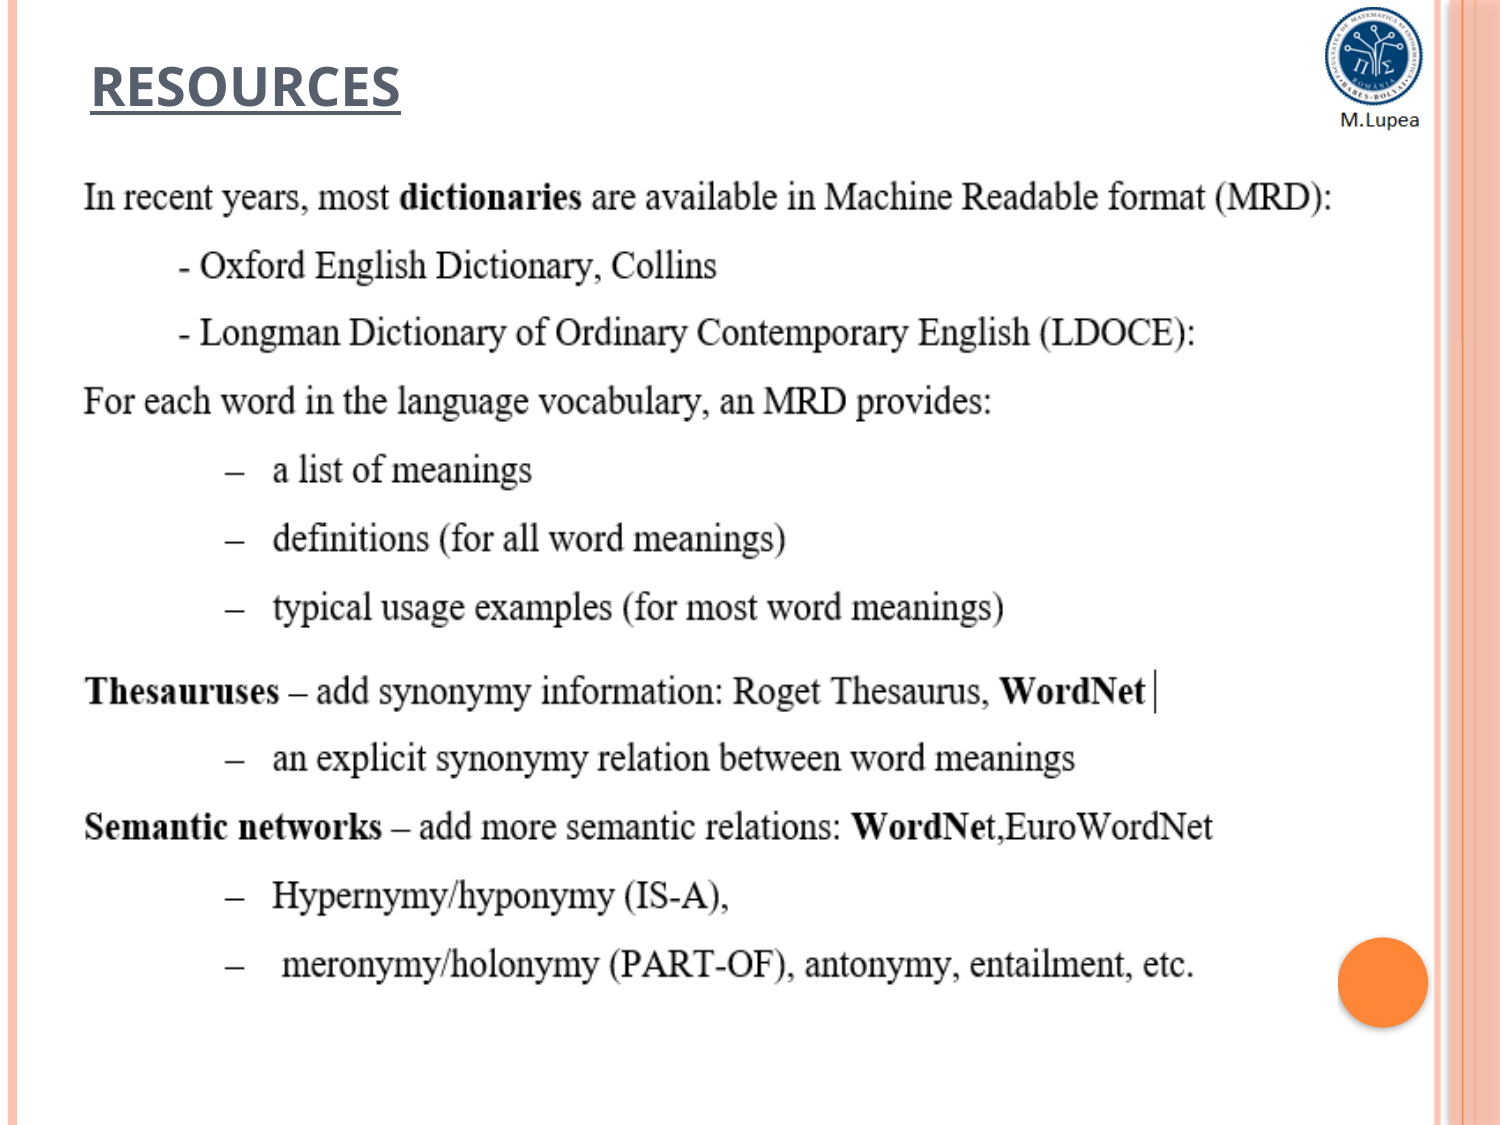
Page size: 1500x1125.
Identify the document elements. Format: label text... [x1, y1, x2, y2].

picture [1324, 6, 1430, 138]
title Resources [75, 45, 1300, 125]
picture [56, 149, 1338, 1026]
